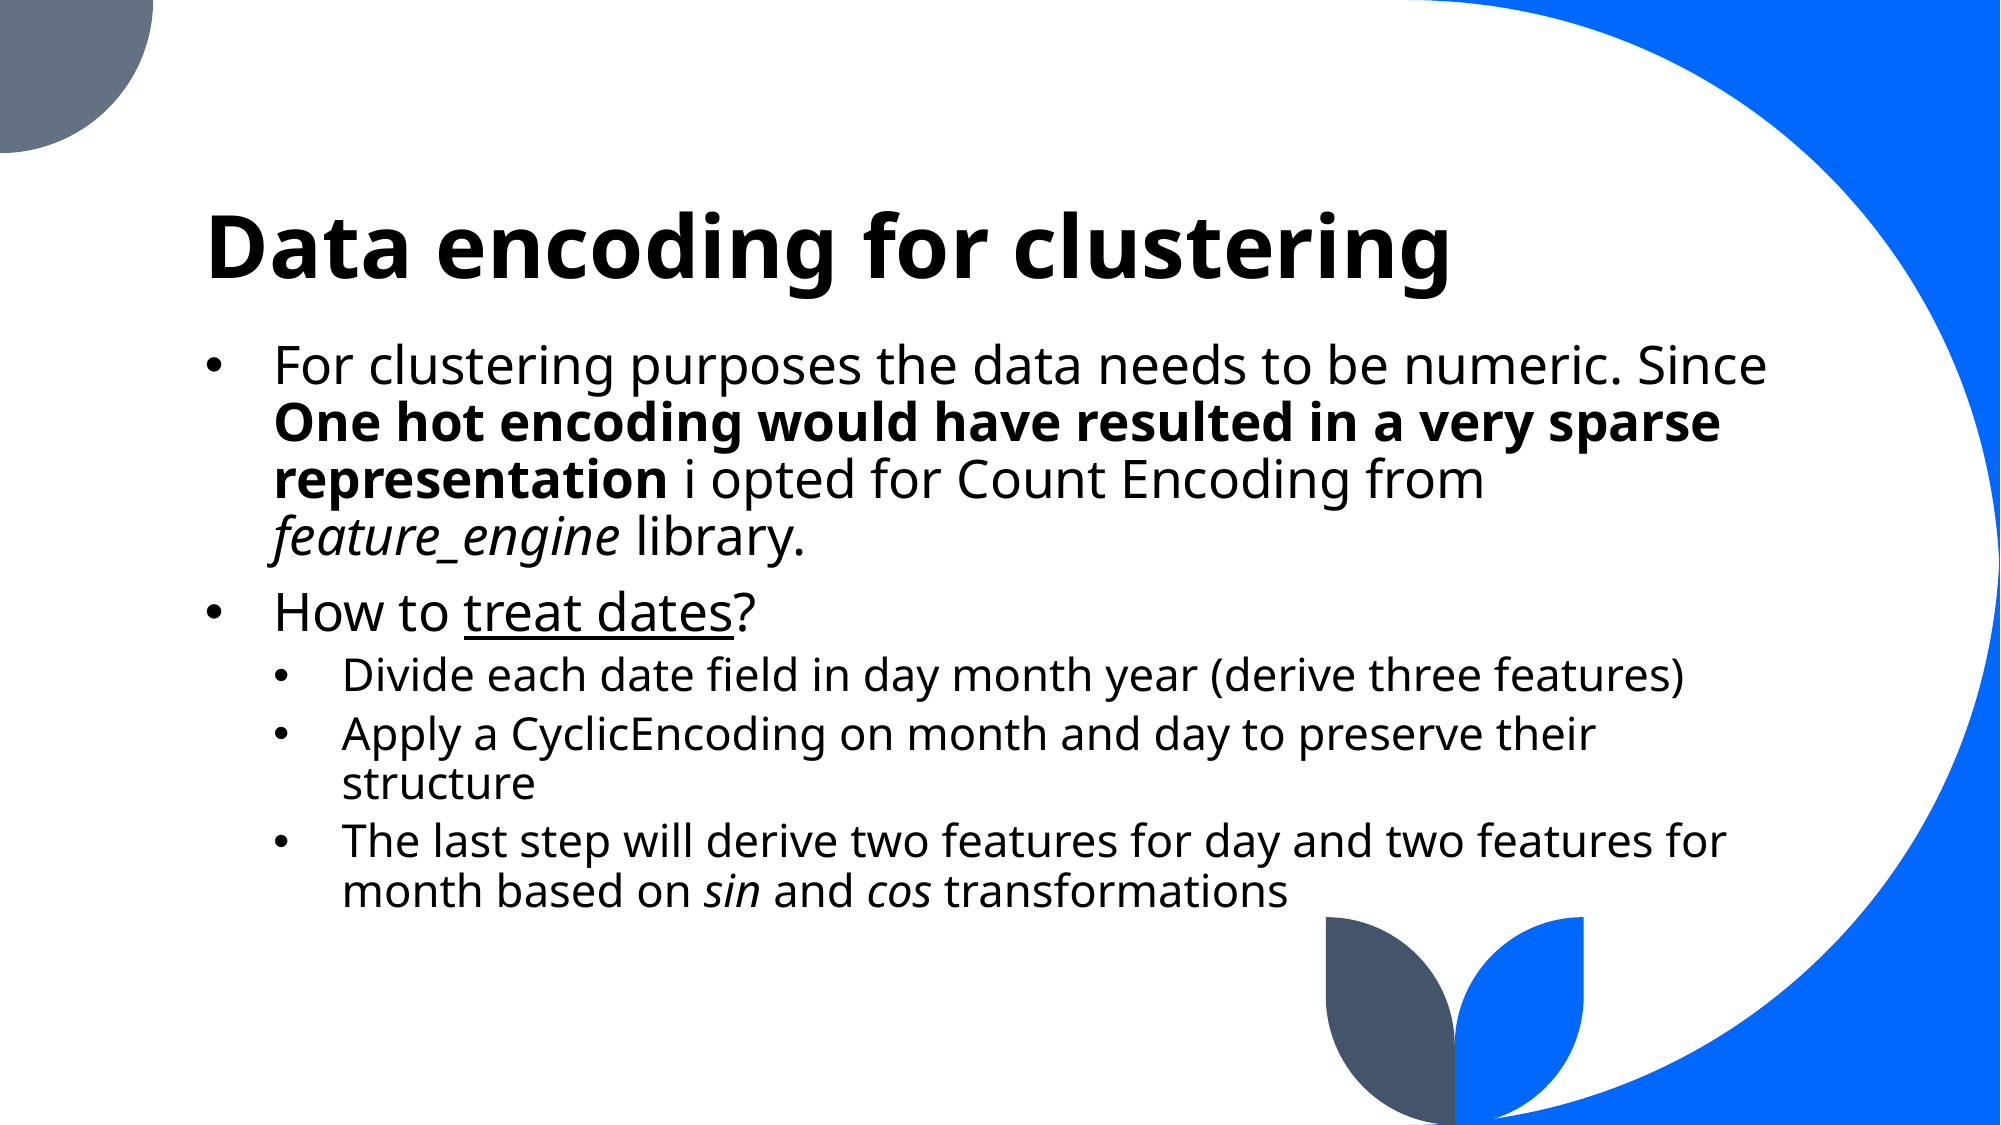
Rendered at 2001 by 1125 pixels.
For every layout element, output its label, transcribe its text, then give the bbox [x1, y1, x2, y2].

list For clustering purposes the data needs to be numeric. Since One hot encoding would have resulted in a very sparse representation i opted for Count Encoding from feature_engine library. How to treat dates? Divide each date field in day month year (derive three features) Apply a CyclicEncoding on month and day to preserve their structure The last step will derive two features for day and two features for month based on sin and cos transformations [190, 330, 1795, 931]
title Data encoding for clustering [190, 16, 1795, 303]
